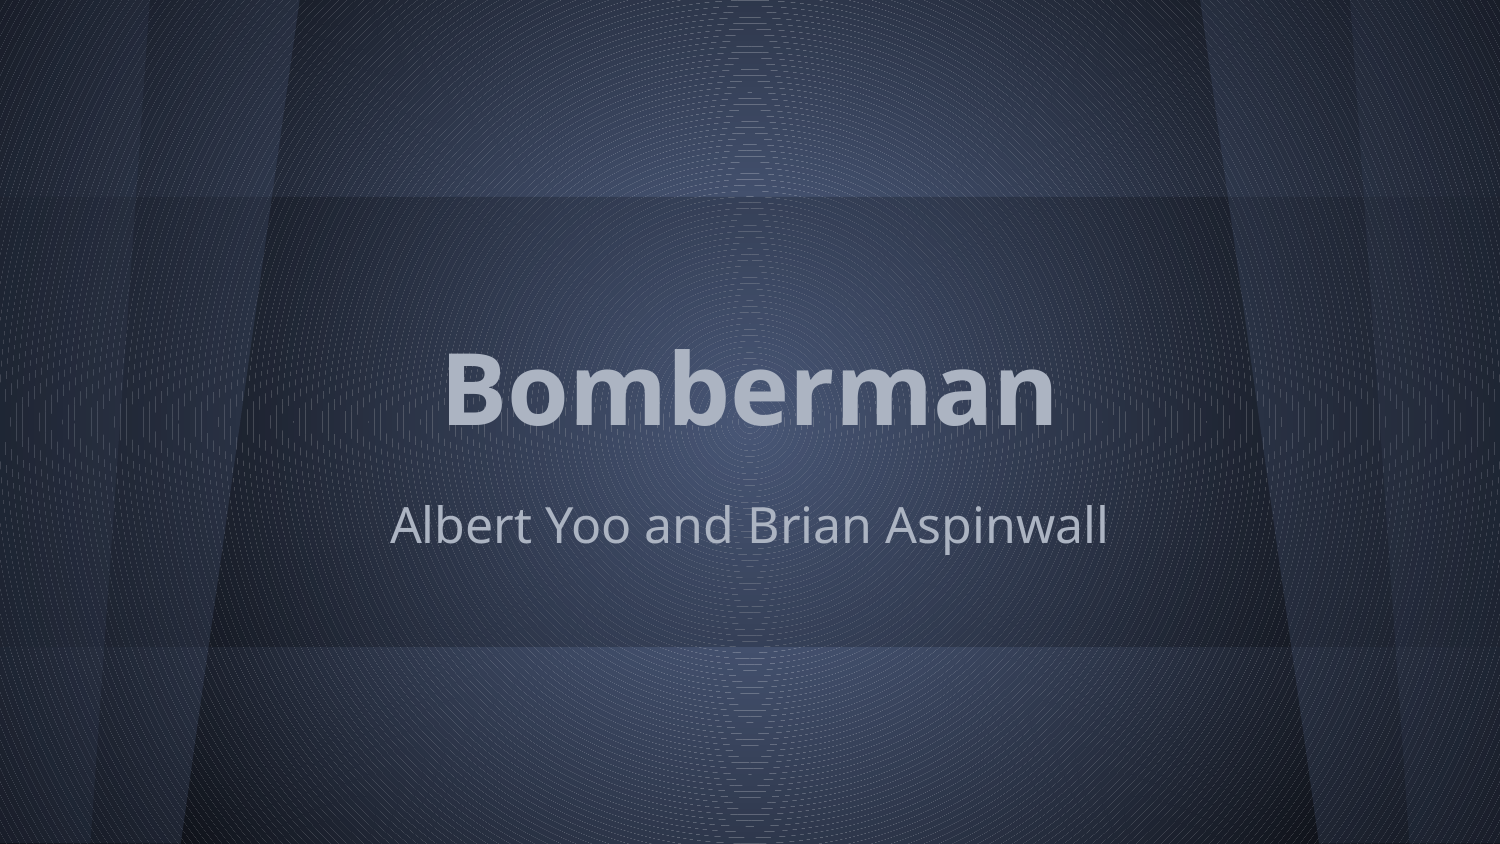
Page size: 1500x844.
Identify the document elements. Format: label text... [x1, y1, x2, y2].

title Bomberman [112, 257, 1388, 461]
subtitle Albert Yoo and Brian Aspinwall [112, 478, 1388, 587]
